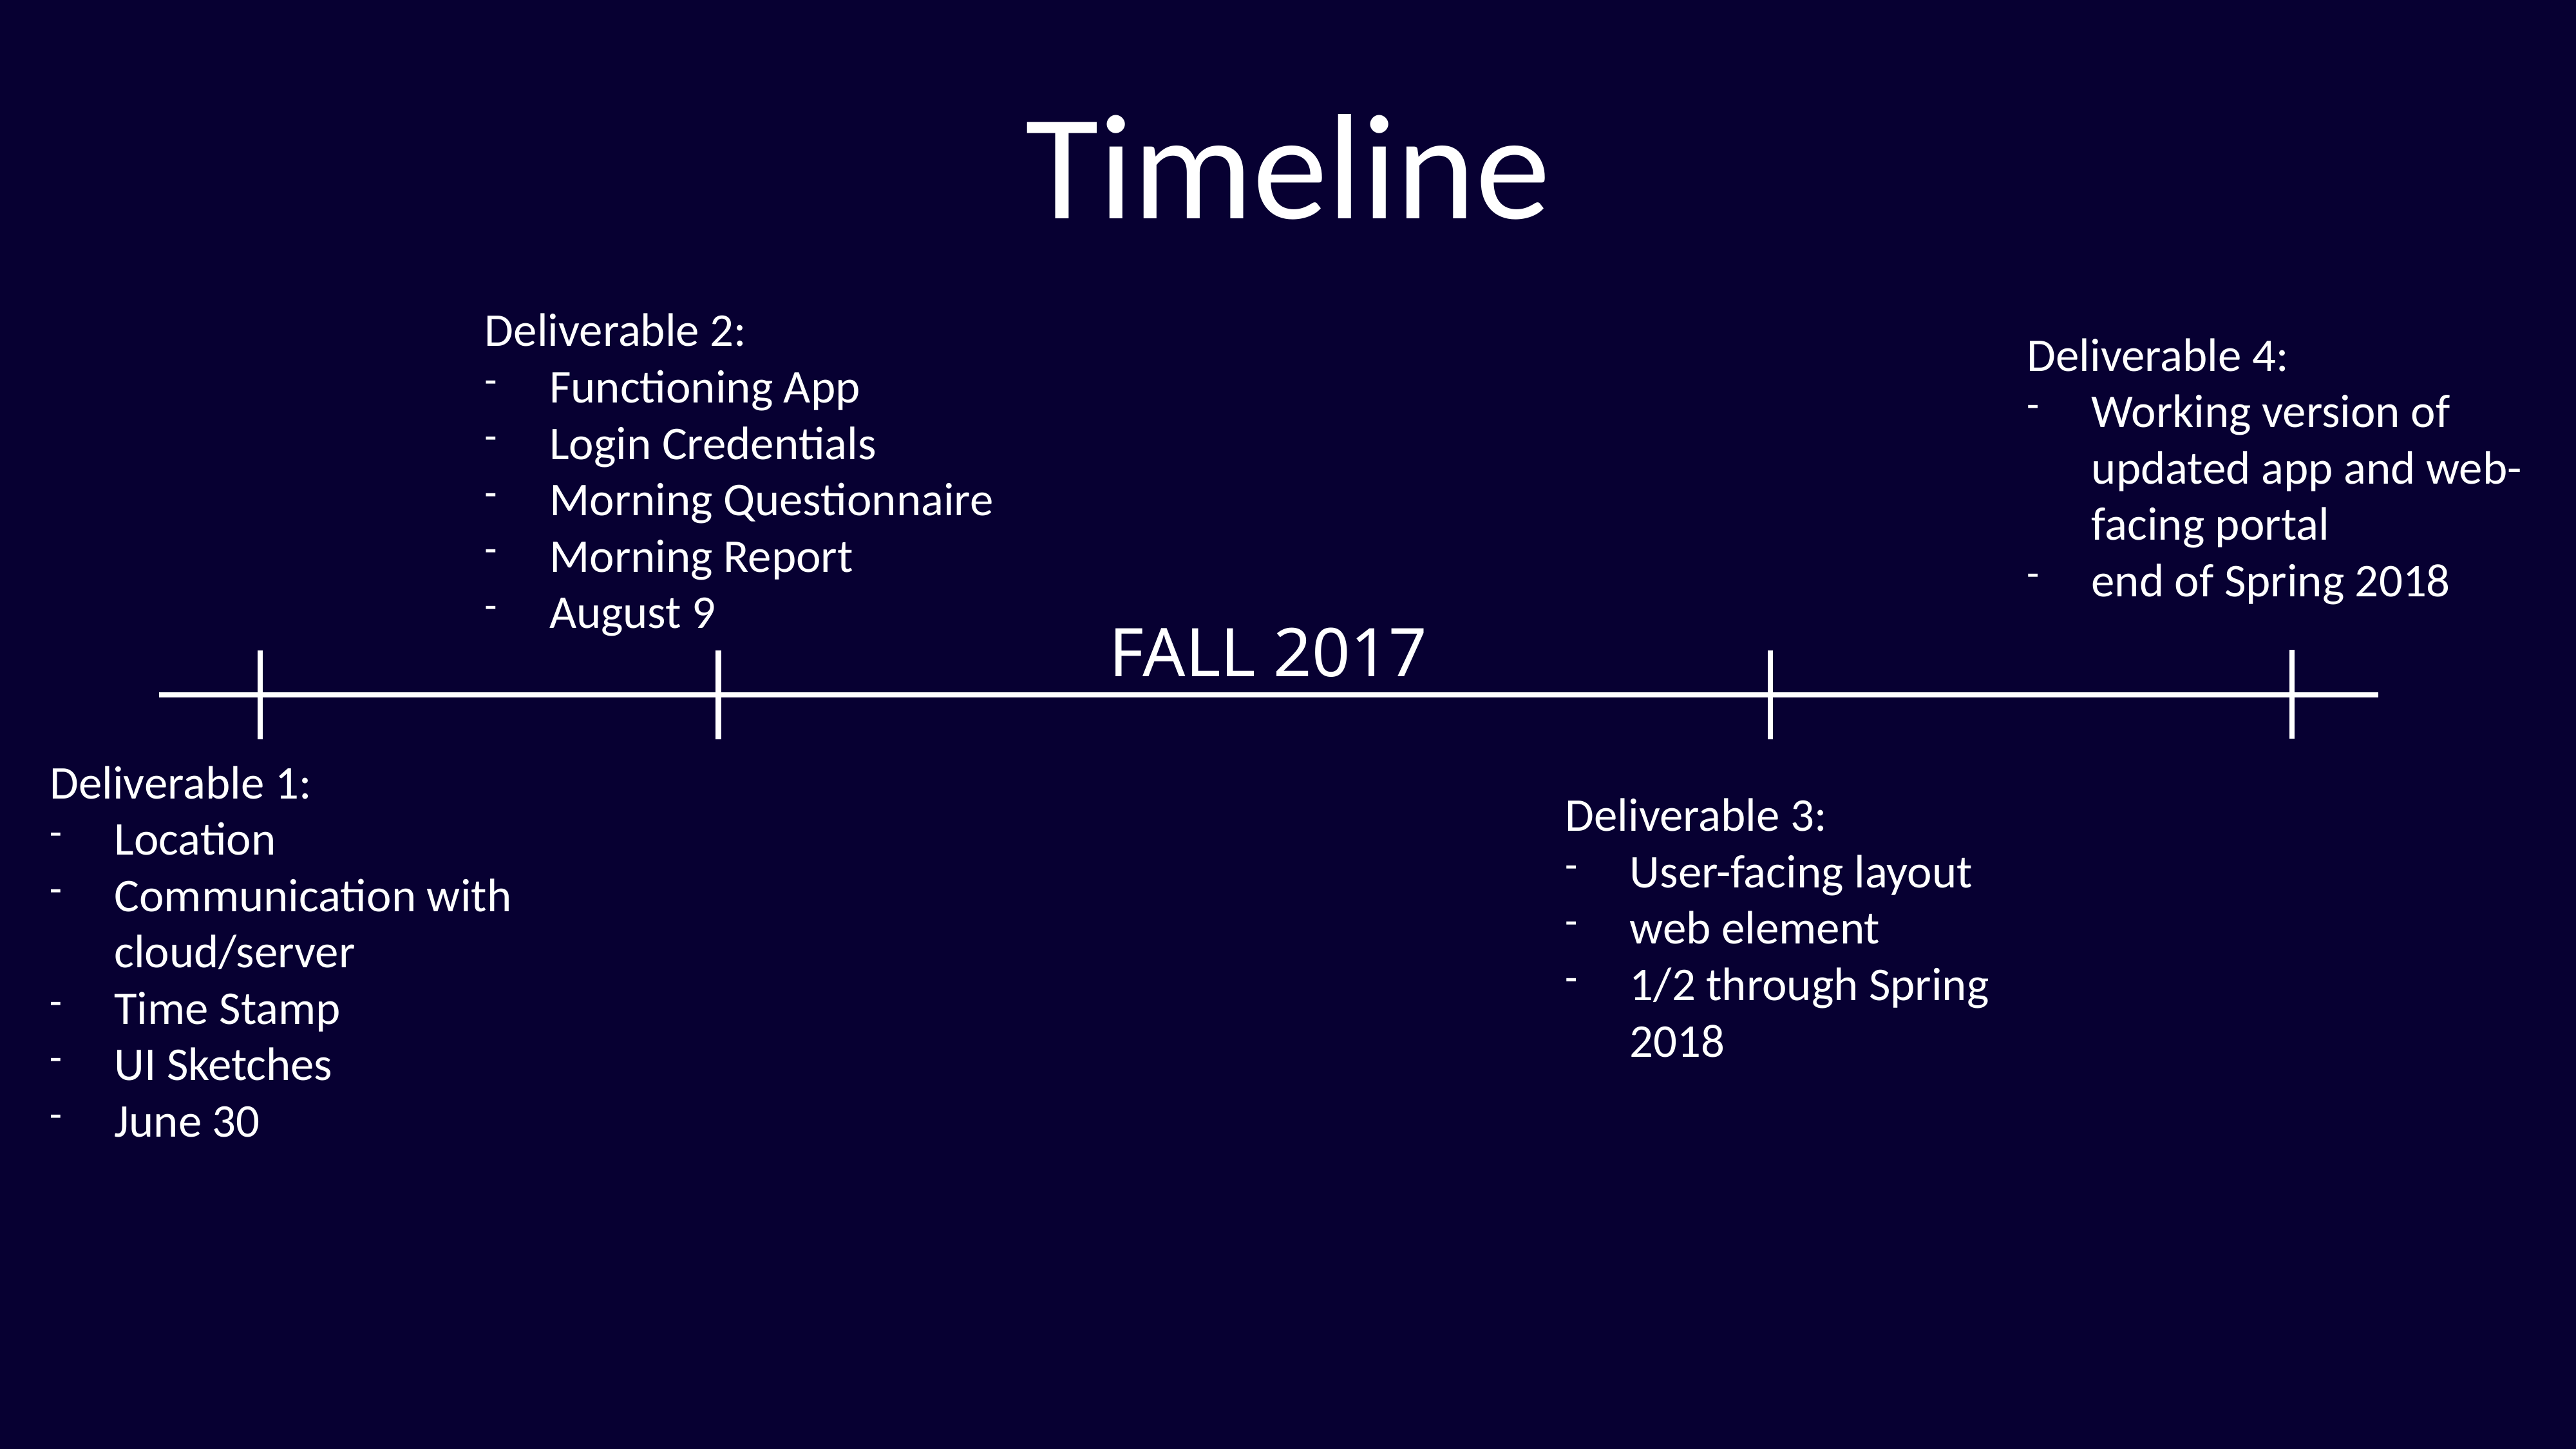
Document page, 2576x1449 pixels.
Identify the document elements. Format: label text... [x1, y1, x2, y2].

title Timeline [178, 37, 2398, 279]
text_box Deliverable 1: Location Communication with cloud/server Time Stamp UI Sketches June 30 [44, 746, 585, 1152]
text_box Deliverable 4: Working version of updated app and web-facing portal end of Spring 2018 [2022, 318, 2562, 611]
text_box FALL 2017 [1104, 604, 1434, 696]
text_box Deliverable 2: Functioning App Login Credentials Morning Questionnaire Morning Report August 9 [479, 294, 1039, 643]
text_box Deliverable 3: User-facing layout web element 1/2 through Spring 2018 [1560, 779, 2101, 1072]
